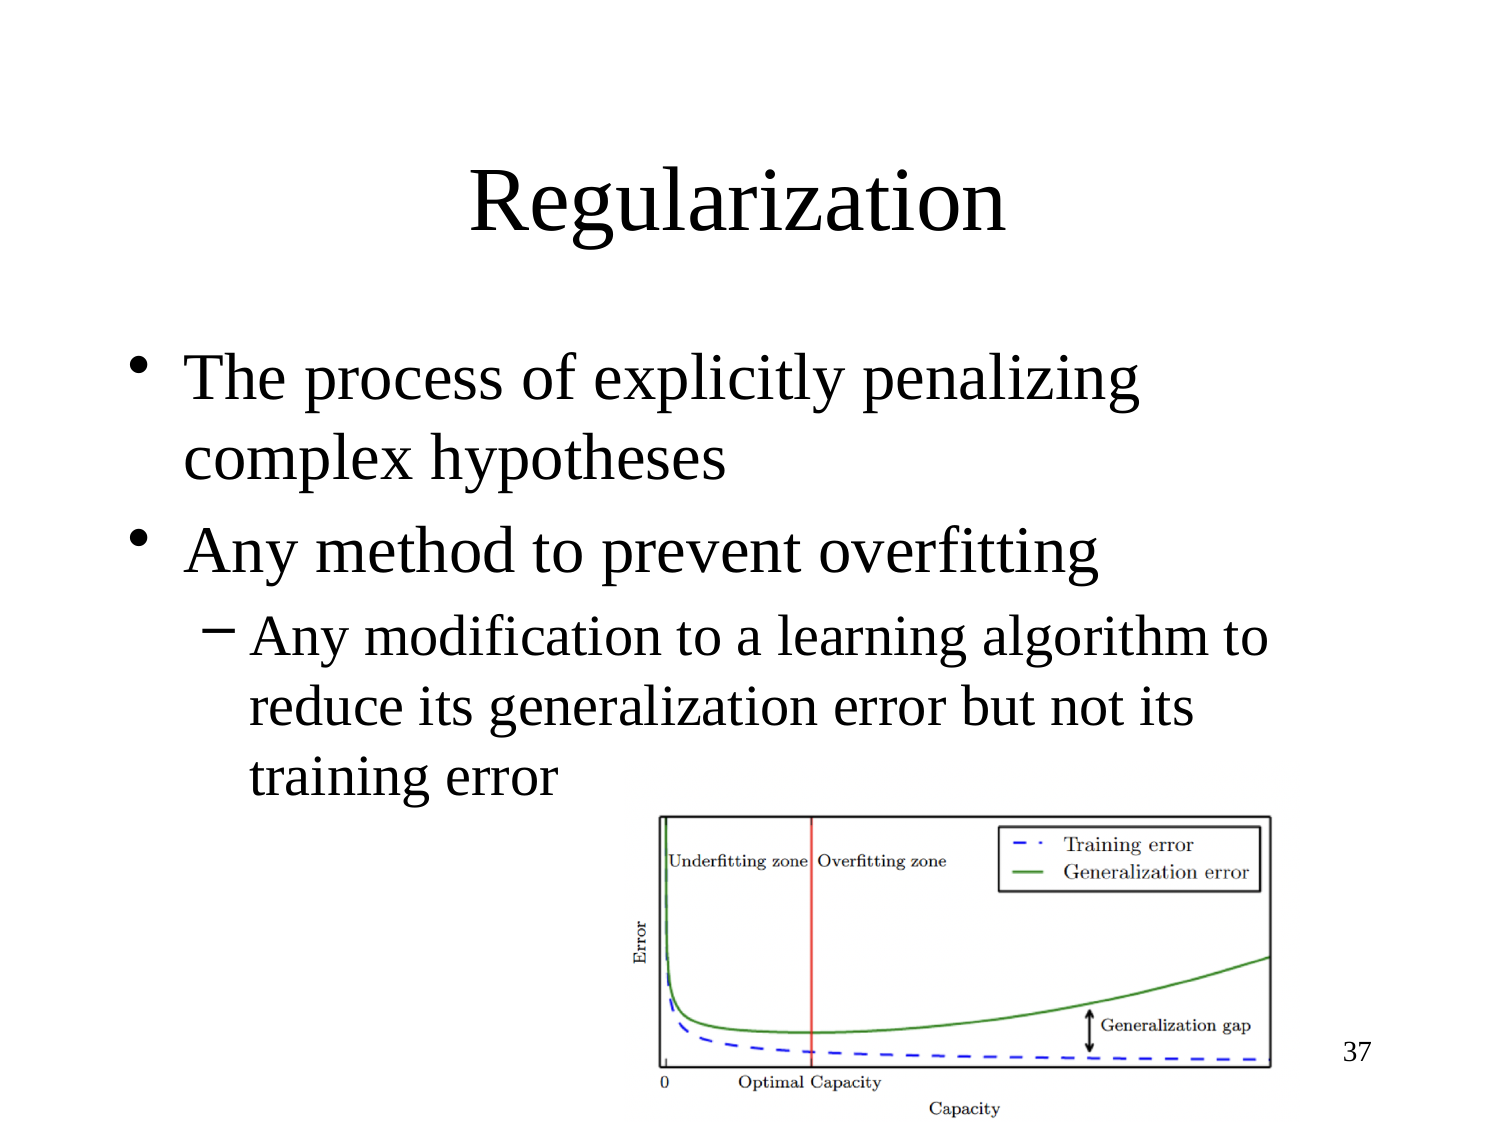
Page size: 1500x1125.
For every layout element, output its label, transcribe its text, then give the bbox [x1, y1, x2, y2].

slide_number 37 [1304, 1024, 1388, 1101]
picture [624, 760, 1301, 1122]
list The process of explicitly penalizing complex hypotheses Any method to prevent overfitting Any modification to a learning algorithm to reduce its generalization error but not its training error [112, 324, 1388, 1001]
title Regularization [112, 99, 1388, 288]
